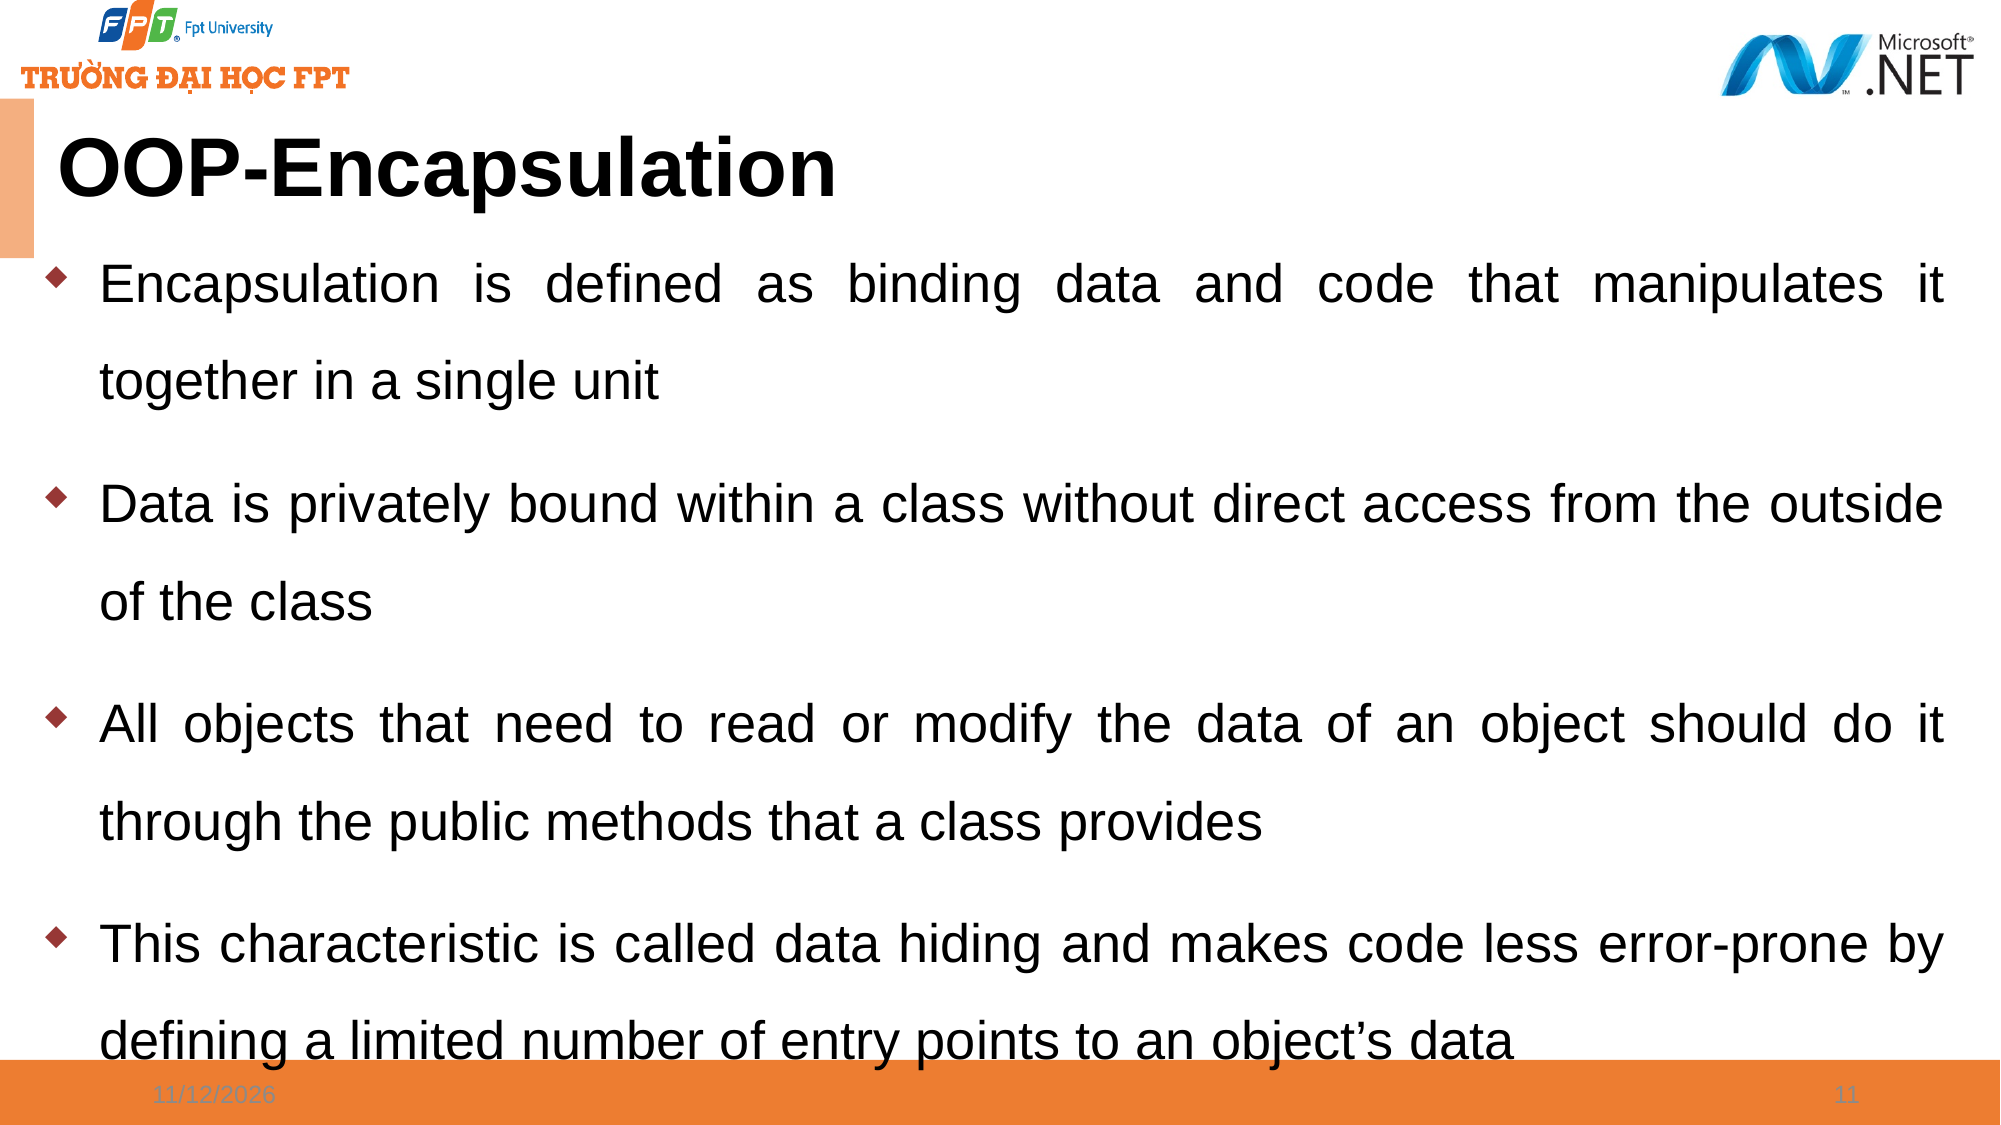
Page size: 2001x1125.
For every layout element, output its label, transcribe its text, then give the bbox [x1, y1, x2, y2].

slide_number 11 [1424, 1078, 1875, 1123]
picture [1685, 0, 2001, 129]
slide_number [137, 1078, 588, 1123]
text_box Encapsulation is defined as binding data and code that manipulates it together in a single unit Data is privately bound within a class without direct access from the outside of the class All objects that need to read or modify the data of an object should do it through the public methods that a class provides This characteristic is called data hiding and makes code less error-prone by defining a limited number of entry points to an object’s data [28, 208, 1963, 1078]
text_box OOP-Encapsulation [42, 117, 945, 208]
